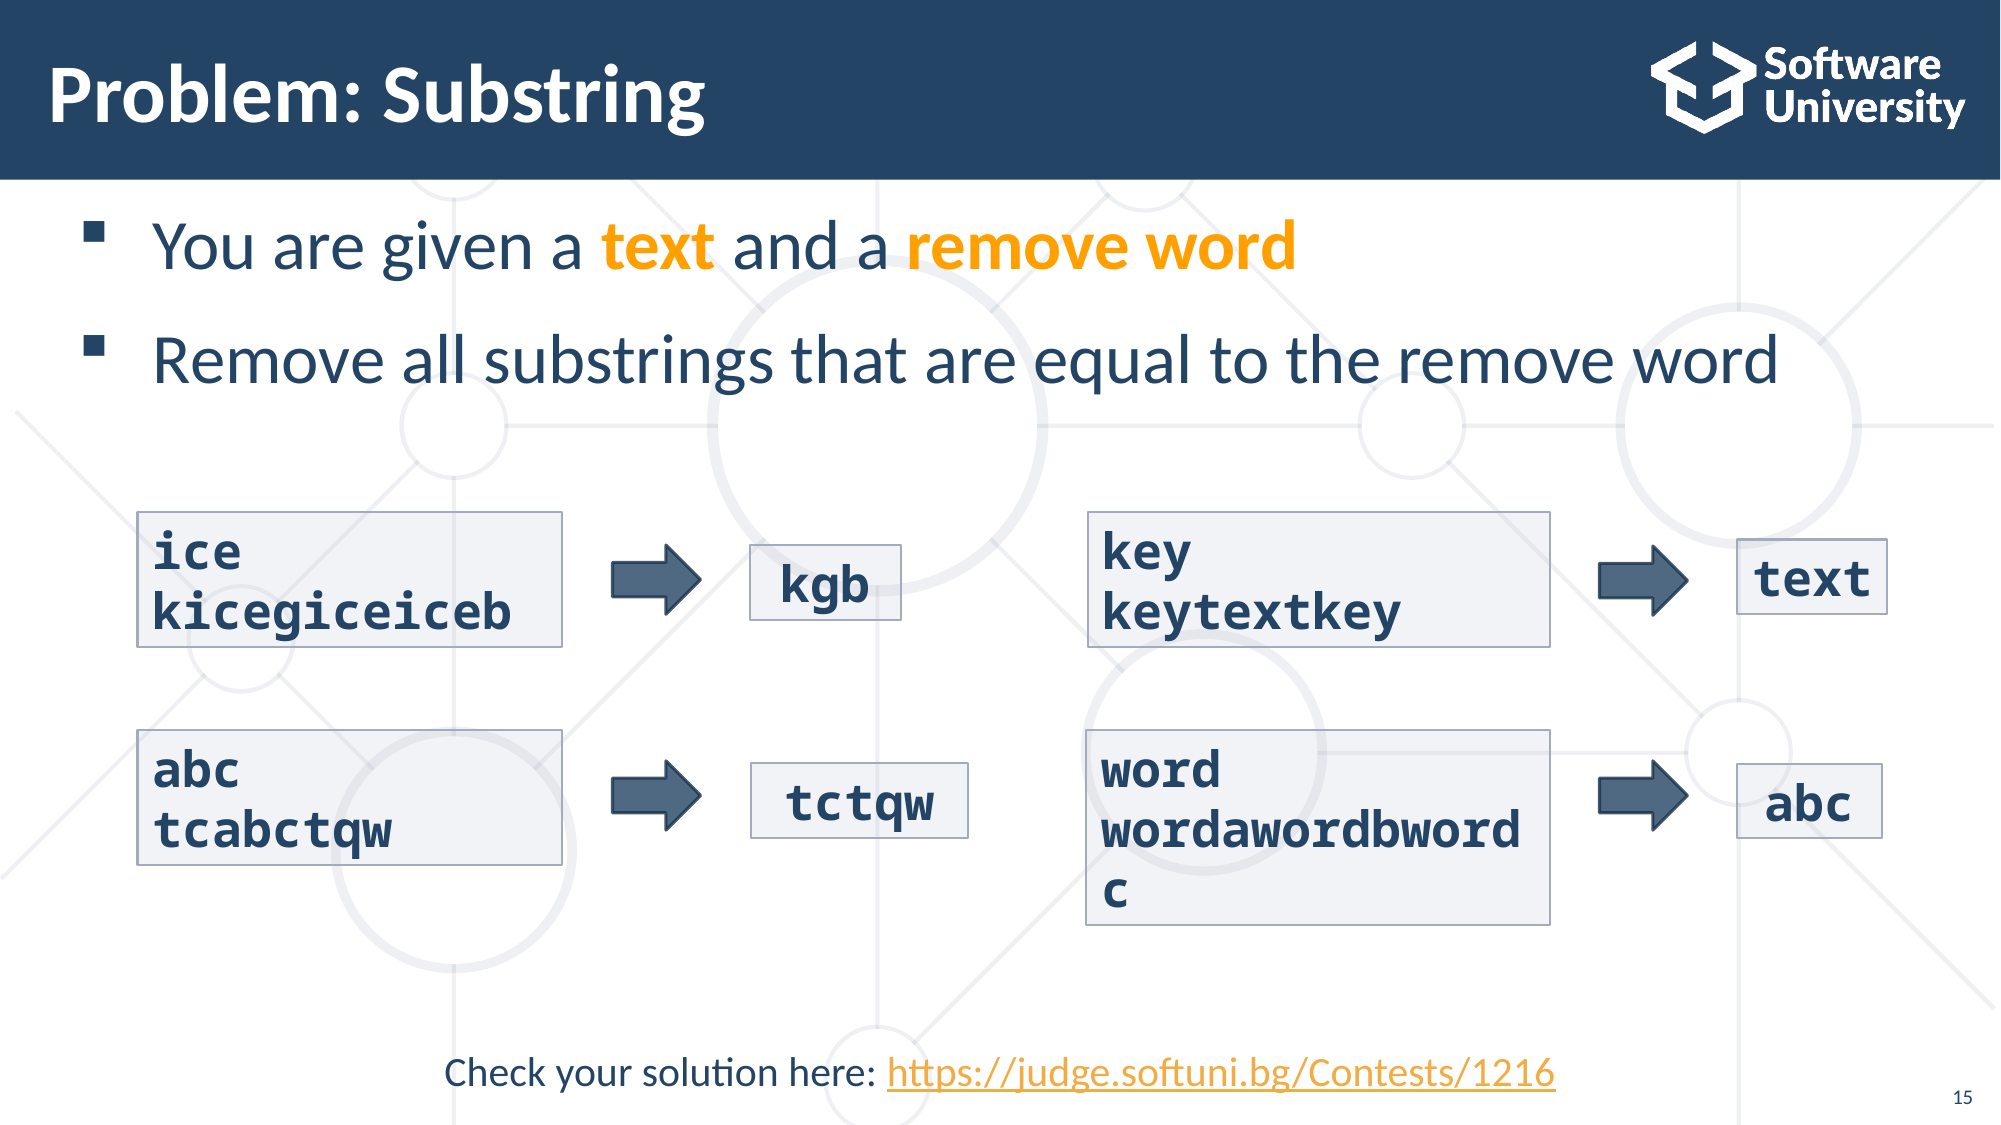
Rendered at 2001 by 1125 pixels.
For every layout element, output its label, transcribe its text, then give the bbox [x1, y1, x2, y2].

text_box key keytextkey [1087, 512, 1550, 648]
text_box ice kicegiceiceb [137, 512, 563, 648]
text_box [610, 543, 703, 617]
picture [1651, 41, 1966, 134]
text_box You are given a text and a remove word Remove all substrings that are equal to the remove word [63, 186, 2000, 1101]
text_box abc tcabctqw [137, 729, 563, 865]
text_box text [1736, 539, 1888, 615]
text_box kgb [750, 544, 902, 620]
text_box tctqw [750, 762, 969, 838]
slide_number 15 [1927, 1067, 1989, 1117]
text_box Check your solution here: https://judge.softuni.bg/Contests/1216 [131, 1036, 1869, 1102]
title Problem: Substring [31, 16, 1625, 162]
text_box abc [1736, 763, 1882, 839]
text_box [1597, 758, 1690, 833]
text_box word wordawordbwordc [1086, 729, 1550, 925]
text_box [610, 758, 703, 833]
text_box [1597, 544, 1690, 618]
